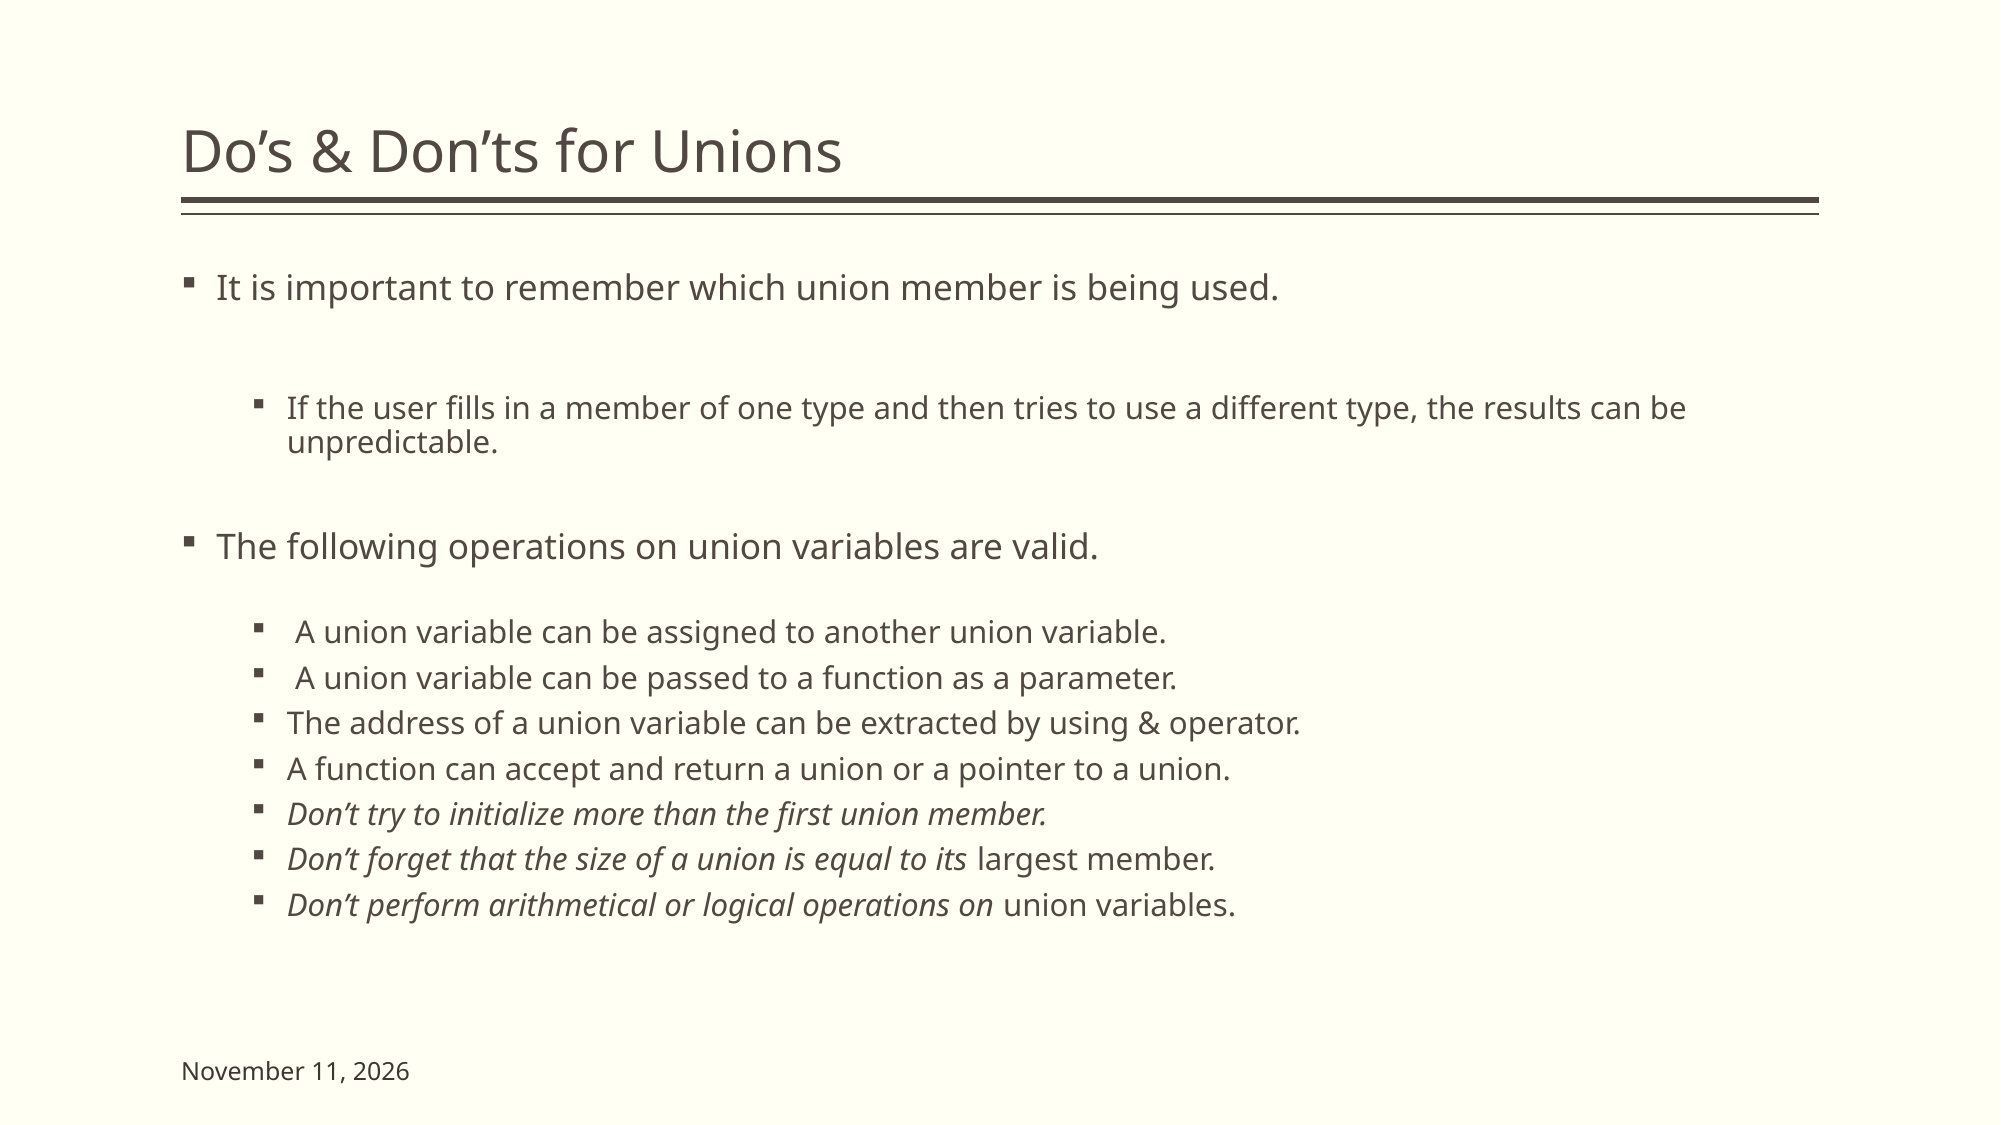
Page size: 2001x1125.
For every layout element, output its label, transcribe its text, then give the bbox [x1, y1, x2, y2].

list It is important to remember which union member is being used. If the user fills in a member of one type and then tries to use a different type, the results can be unpredictable. The following operations on union variables are valid. A union variable can be assigned to another union variable. A union variable can be passed to a function as a parameter. The address of a union variable can be extracted by using & operator. A function can accept and return a union or a pointer to a union. Don’t try to initialize more than the first union member. Don’t forget that the size of a union is equal to its largest member. Don’t perform arithmetical or logical operations on union variables. [181, 262, 1819, 935]
title Do’s & Don’ts for Unions [181, 12, 1819, 193]
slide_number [181, 1042, 482, 1103]
